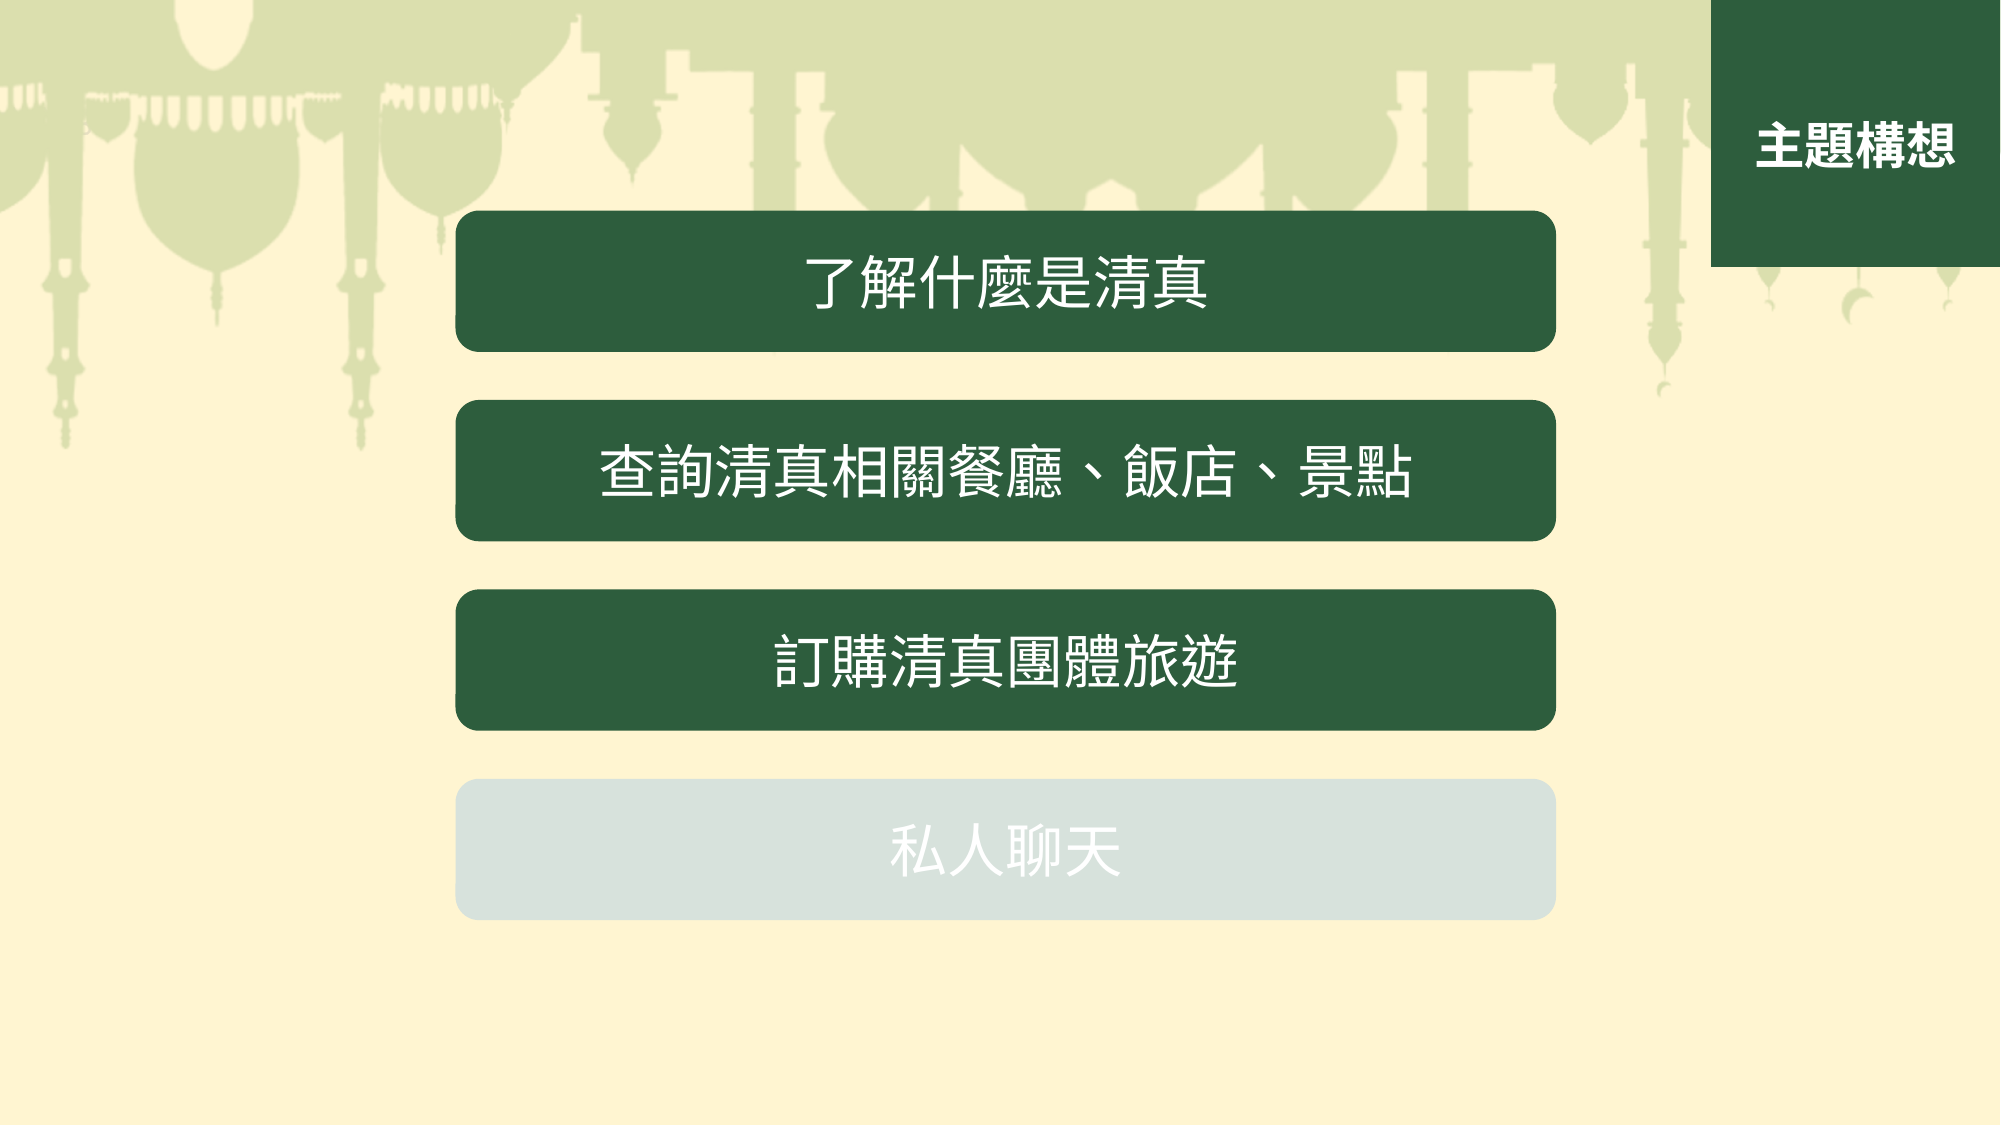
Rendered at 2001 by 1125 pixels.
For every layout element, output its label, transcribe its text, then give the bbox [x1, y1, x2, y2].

text_box 訂購清真團體旅遊 [454, 588, 1558, 732]
text_box 私人聊天 [454, 777, 1558, 922]
text_box 了解什麼是清真 [454, 209, 1558, 353]
text_box 主題構想 [1729, 41, 1982, 218]
text_box 查詢清真相關餐廳、飯店、景點 [454, 398, 1558, 543]
